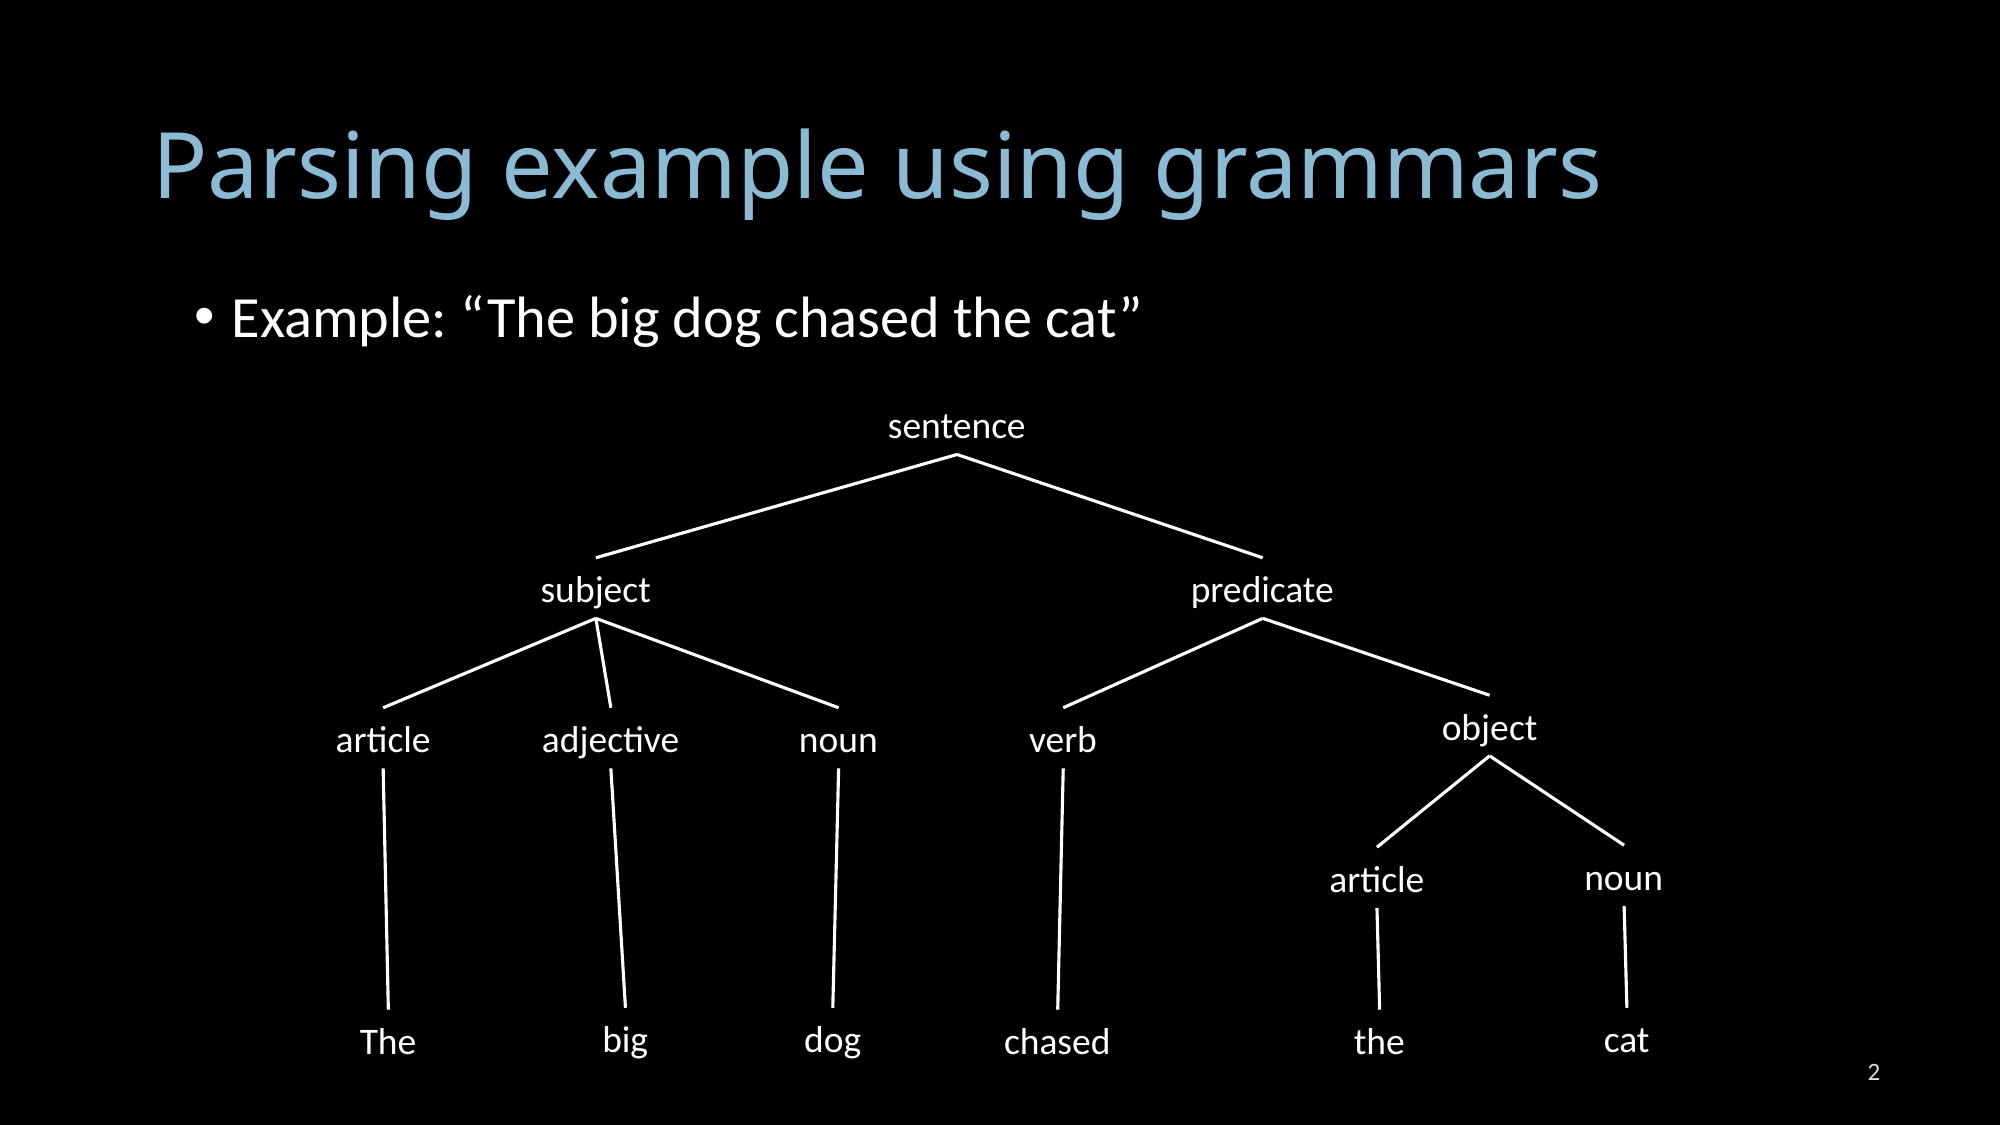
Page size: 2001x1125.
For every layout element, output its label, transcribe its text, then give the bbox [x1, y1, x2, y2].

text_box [319, 393, 1680, 1071]
list Example: “The big dog chased the cat” [179, 279, 1905, 994]
slide_number 2 [1545, 1040, 1896, 1100]
title Parsing example using grammars [137, 59, 1863, 278]
